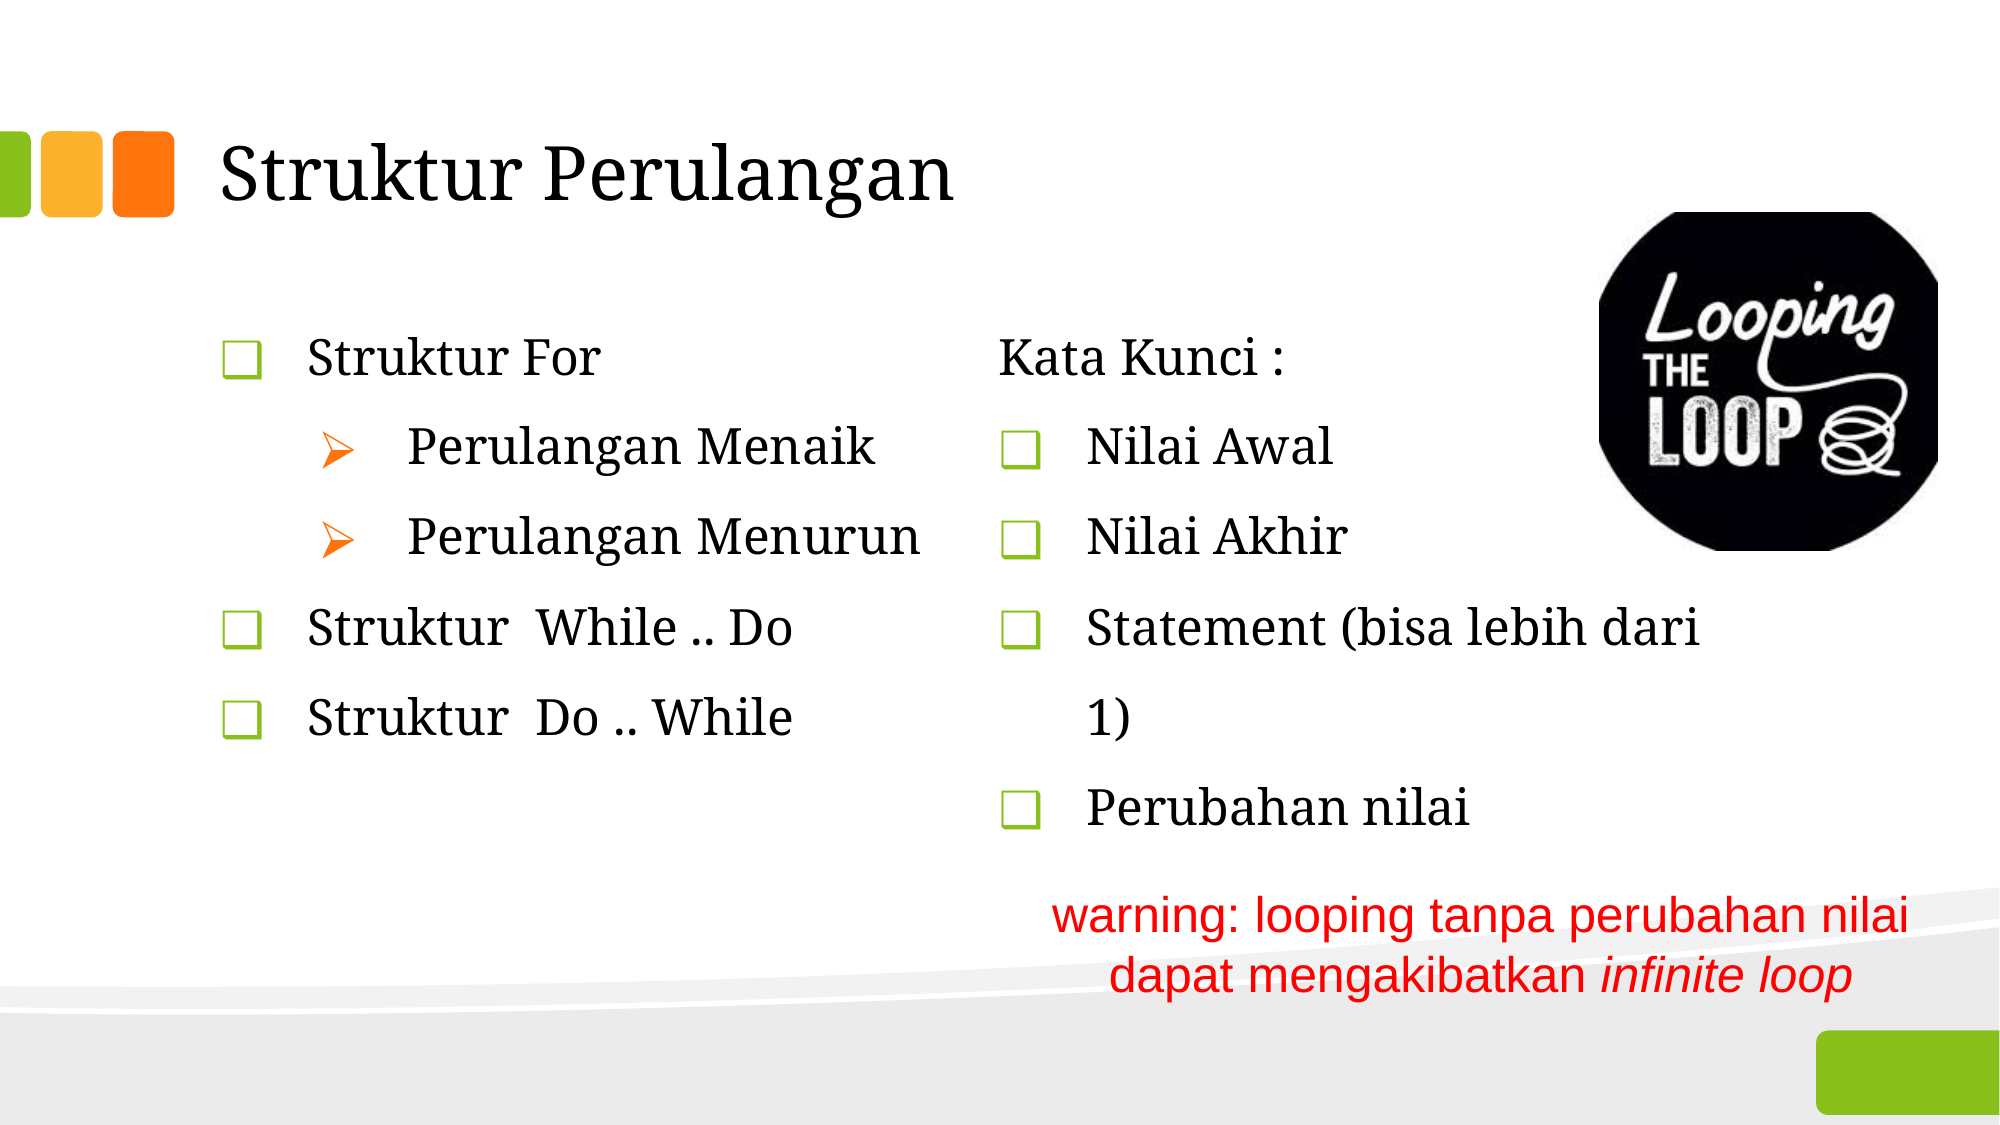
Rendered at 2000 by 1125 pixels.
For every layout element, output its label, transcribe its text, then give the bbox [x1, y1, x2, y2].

text_box warning: looping tanpa perubahan nilai dapat mengakibatkan infinite loop [1024, 874, 1938, 1010]
text_box Struktur For Perulangan Menaik Perulangan Menurun Struktur While .. Do Struktur Do .. While [204, 287, 983, 753]
text_box Kata Kunci : Nilai Awal Nilai Akhir Statement (bisa lebih dari 1) Perubahan nilai [983, 287, 1750, 933]
text_box Struktur Perulangan [199, 12, 1800, 225]
picture [1599, 212, 1938, 551]
